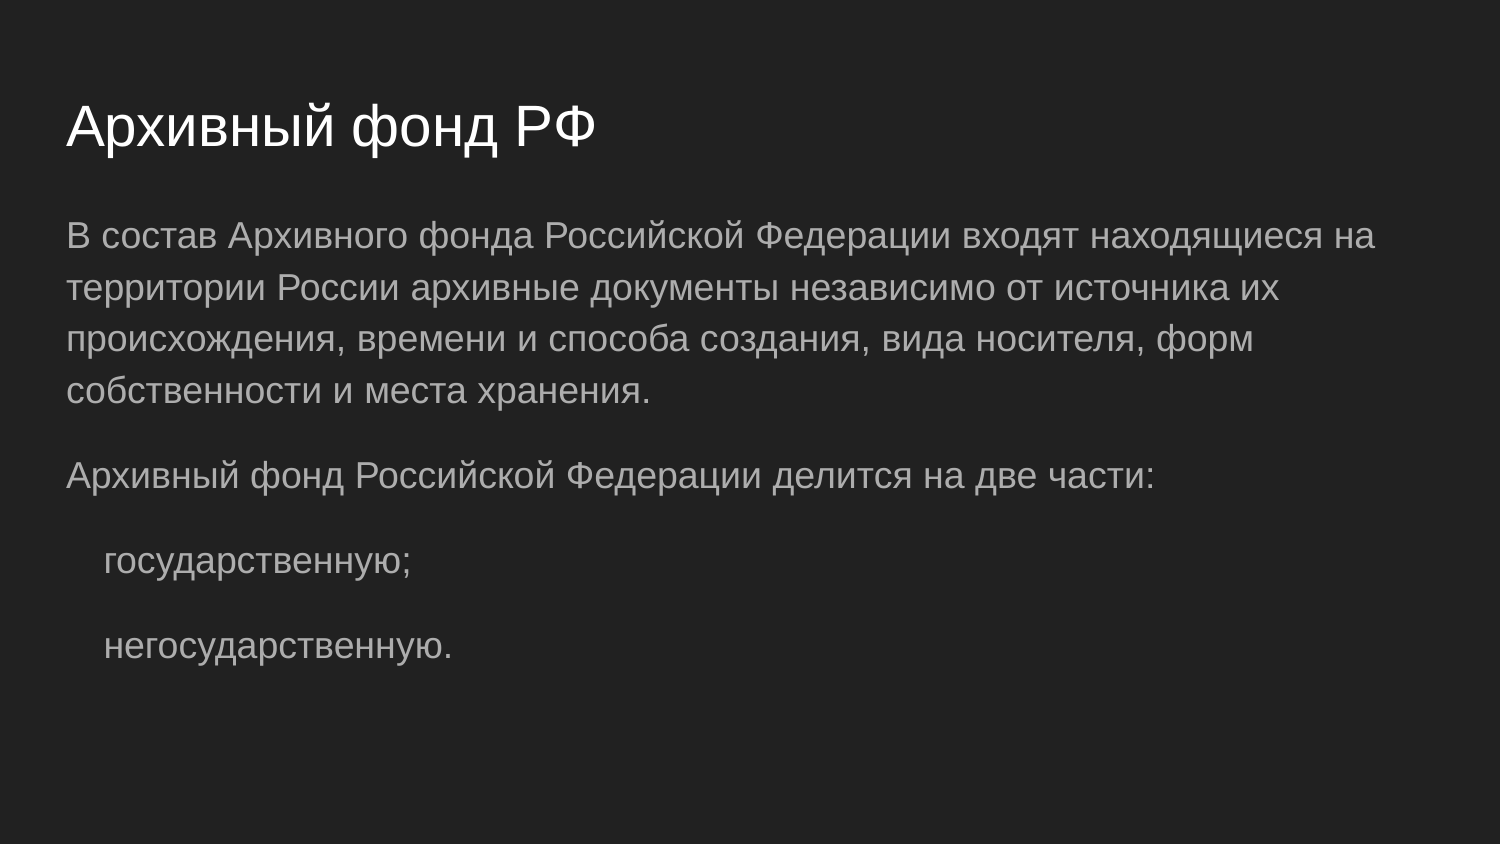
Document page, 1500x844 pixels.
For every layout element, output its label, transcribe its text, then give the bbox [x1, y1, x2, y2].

list В состав Архивного фонда Российской Федерации входят находящиеся на территории России архивные документы независимо от источника их происхождения, времени и способа создания, вида носителя, форм собственности и места хранения. Архивный фонд Российской Федерации делится на две части: государственную; негосударственную. [51, 189, 1449, 750]
title Архивный фонд РФ [51, 72, 1449, 167]
